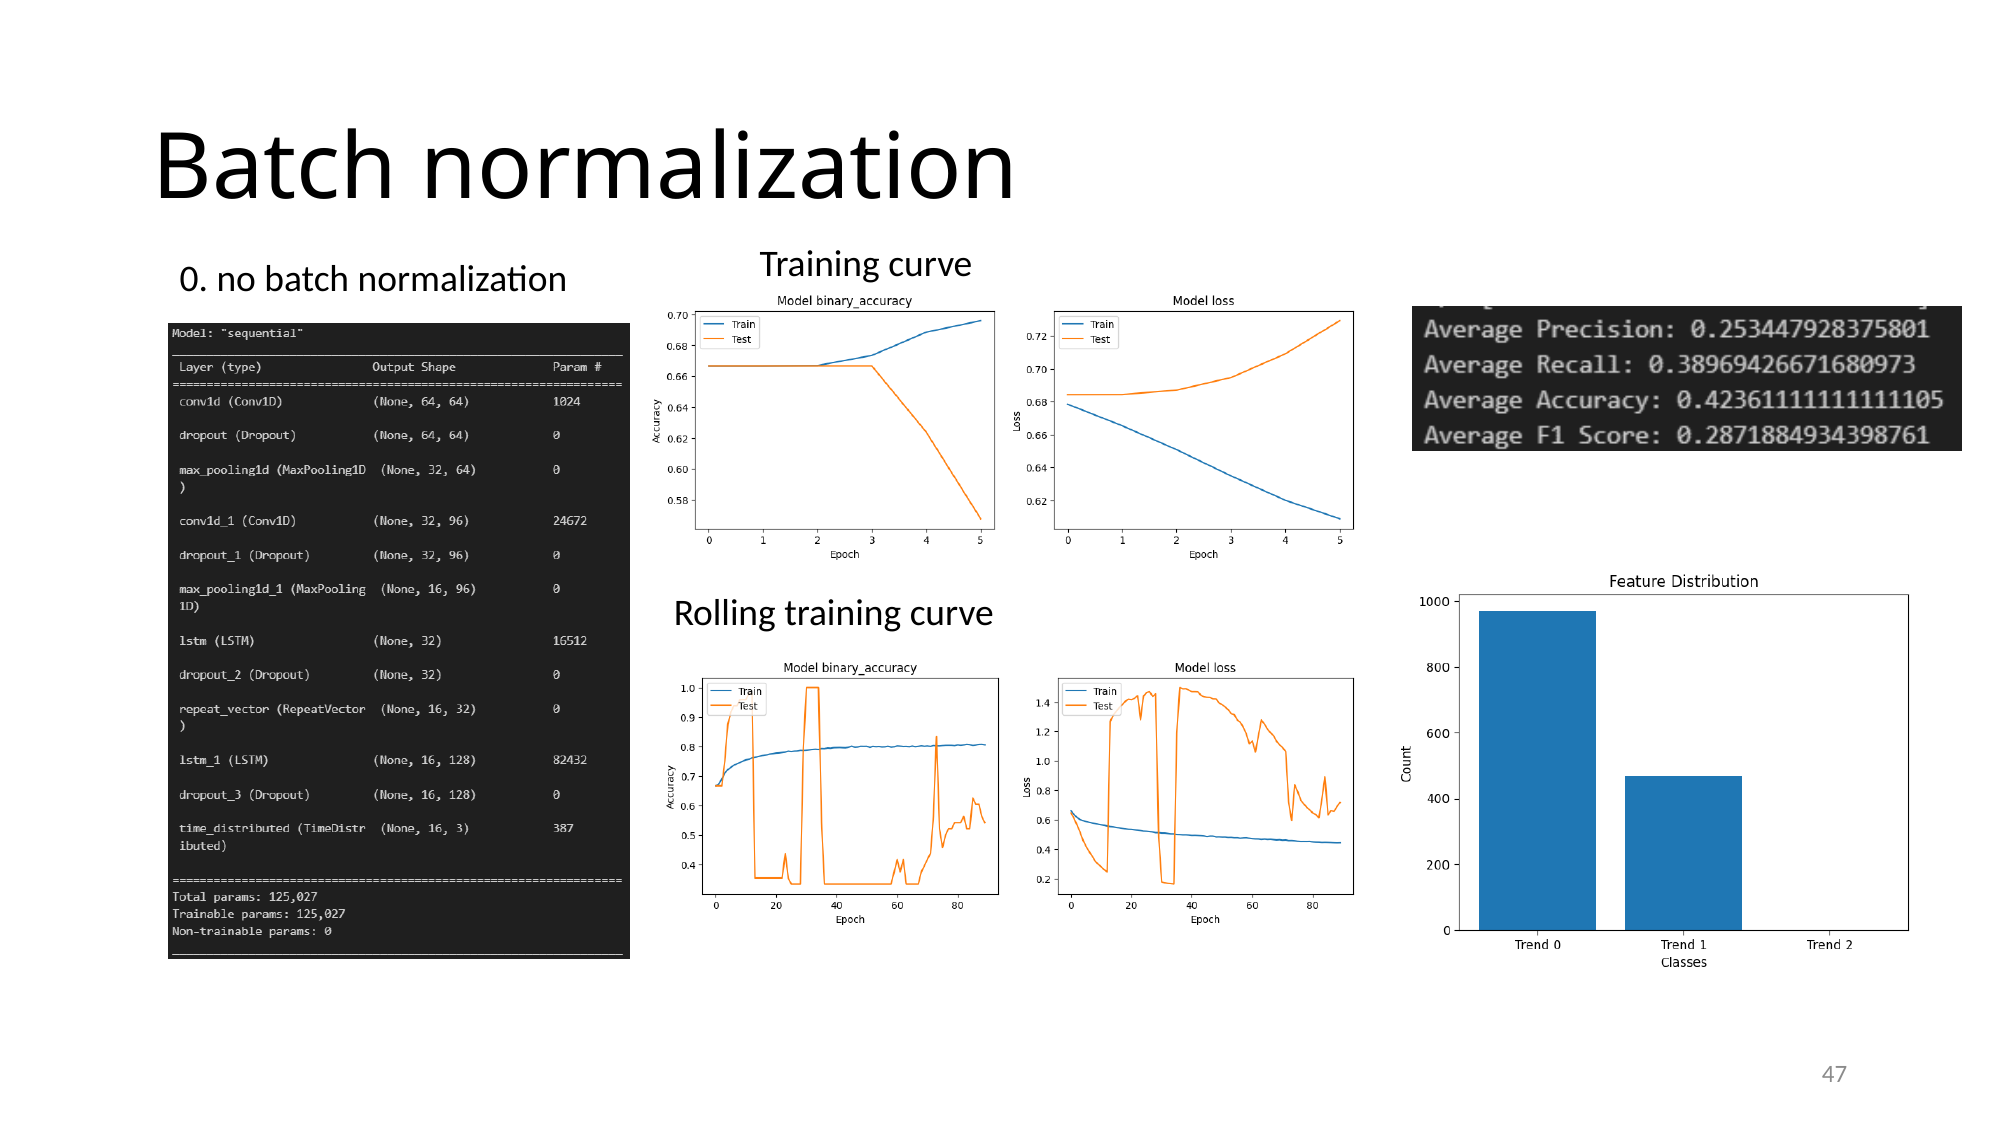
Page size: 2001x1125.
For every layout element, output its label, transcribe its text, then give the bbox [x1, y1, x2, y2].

picture [645, 288, 1360, 566]
title Batch normalization [137, 59, 1863, 278]
picture [1391, 565, 1917, 978]
picture [167, 323, 630, 959]
text_box Rolling training curve [659, 580, 1061, 641]
text_box 0. no batch normalization [164, 246, 627, 306]
picture [659, 655, 1360, 931]
slide_number 47 [1412, 1042, 1863, 1103]
picture [1412, 306, 1962, 451]
text_box Training curve [744, 231, 1019, 288]
